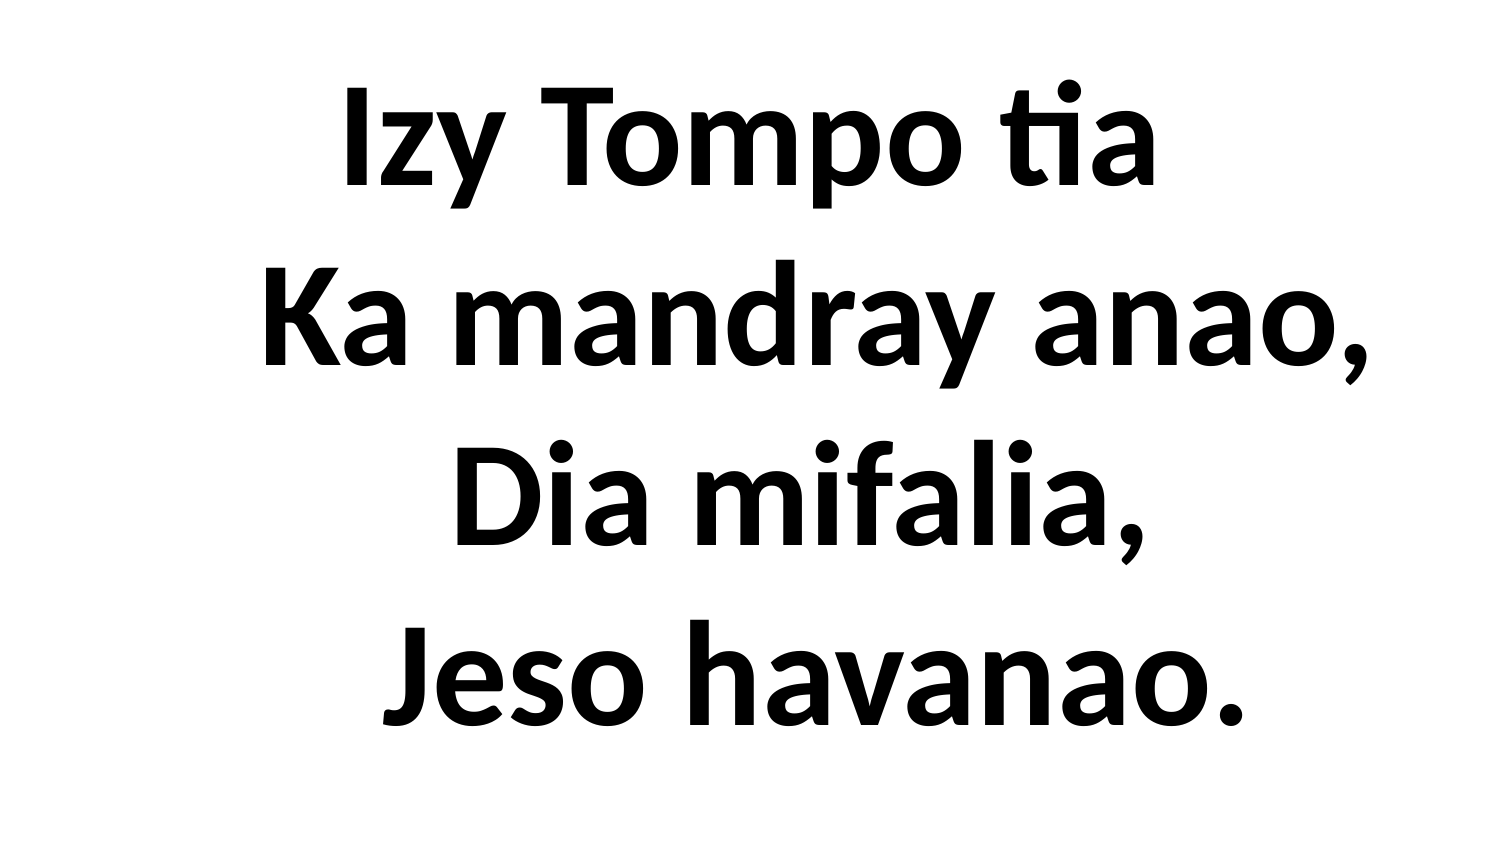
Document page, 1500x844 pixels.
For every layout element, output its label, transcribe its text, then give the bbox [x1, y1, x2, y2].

title Izy Tompo tia Ka mandray anao, Dia mifalia, Jeso havanao. [0, 297, 1500, 493]
